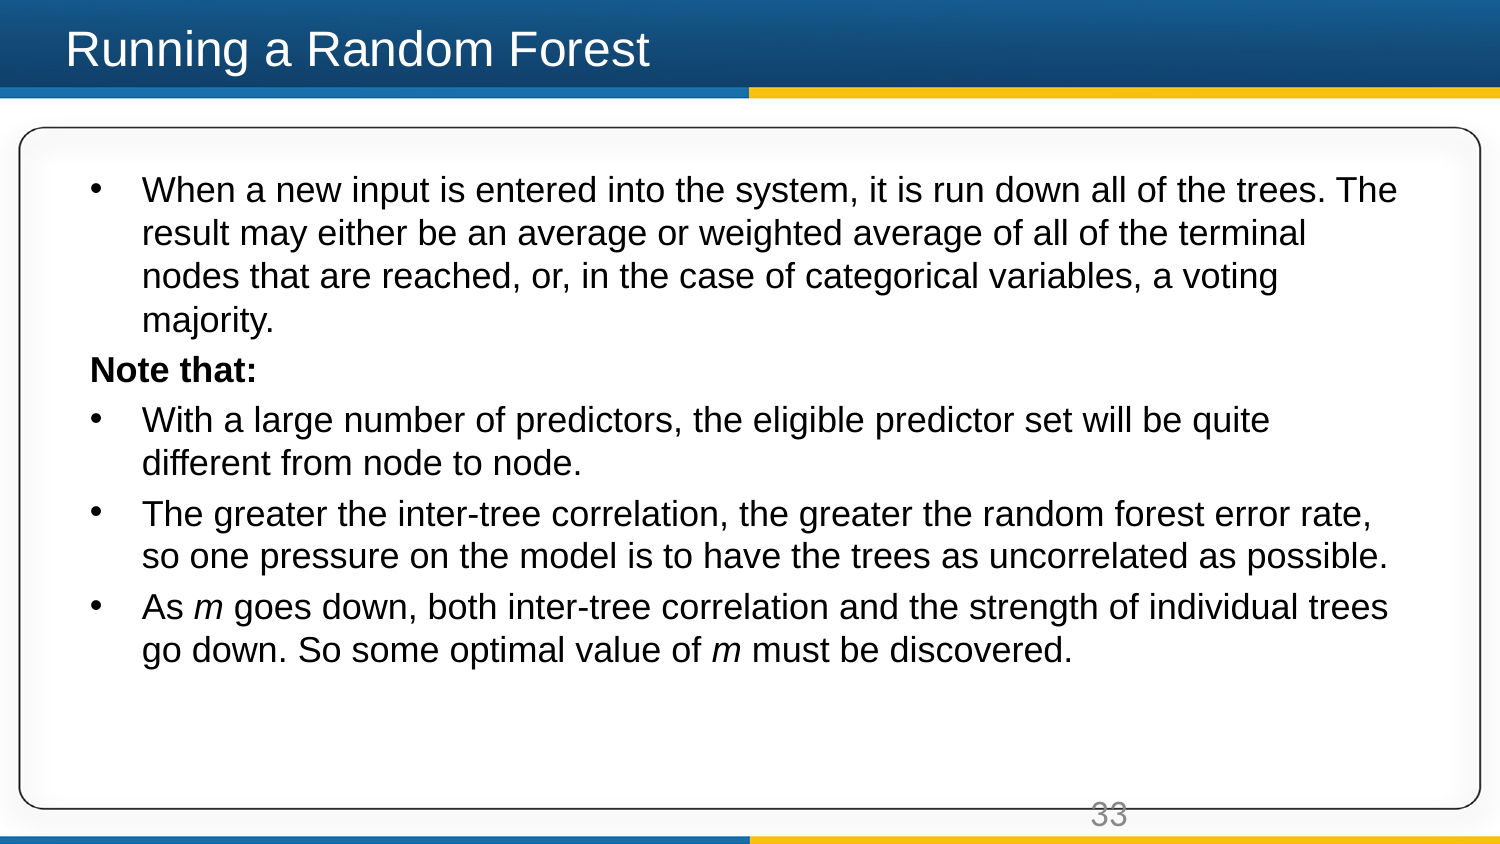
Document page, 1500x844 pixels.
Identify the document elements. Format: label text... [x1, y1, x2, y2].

picture [0, 0, 1500, 844]
list When a new input is entered into the system, it is run down all of the trees. The result may either be an average or weighted average of all of the terminal nodes that are reached, or, in the case of categorical variables, a voting majority. Note that: With a large number of predictors, the eligible predictor set will be quite different from node to node. The greater the inter-tree correlation, the greater the random forest error rate, so one pressure on the model is to have the trees as uncorrelated as possible. As m goes down, both inter-tree correlation and the strength of individual trees go down. So some optimal value of m must be discovered. [75, 159, 1425, 717]
slide_number 33 [1074, 782, 1425, 827]
title Running a Random Forest [50, 9, 1400, 85]
